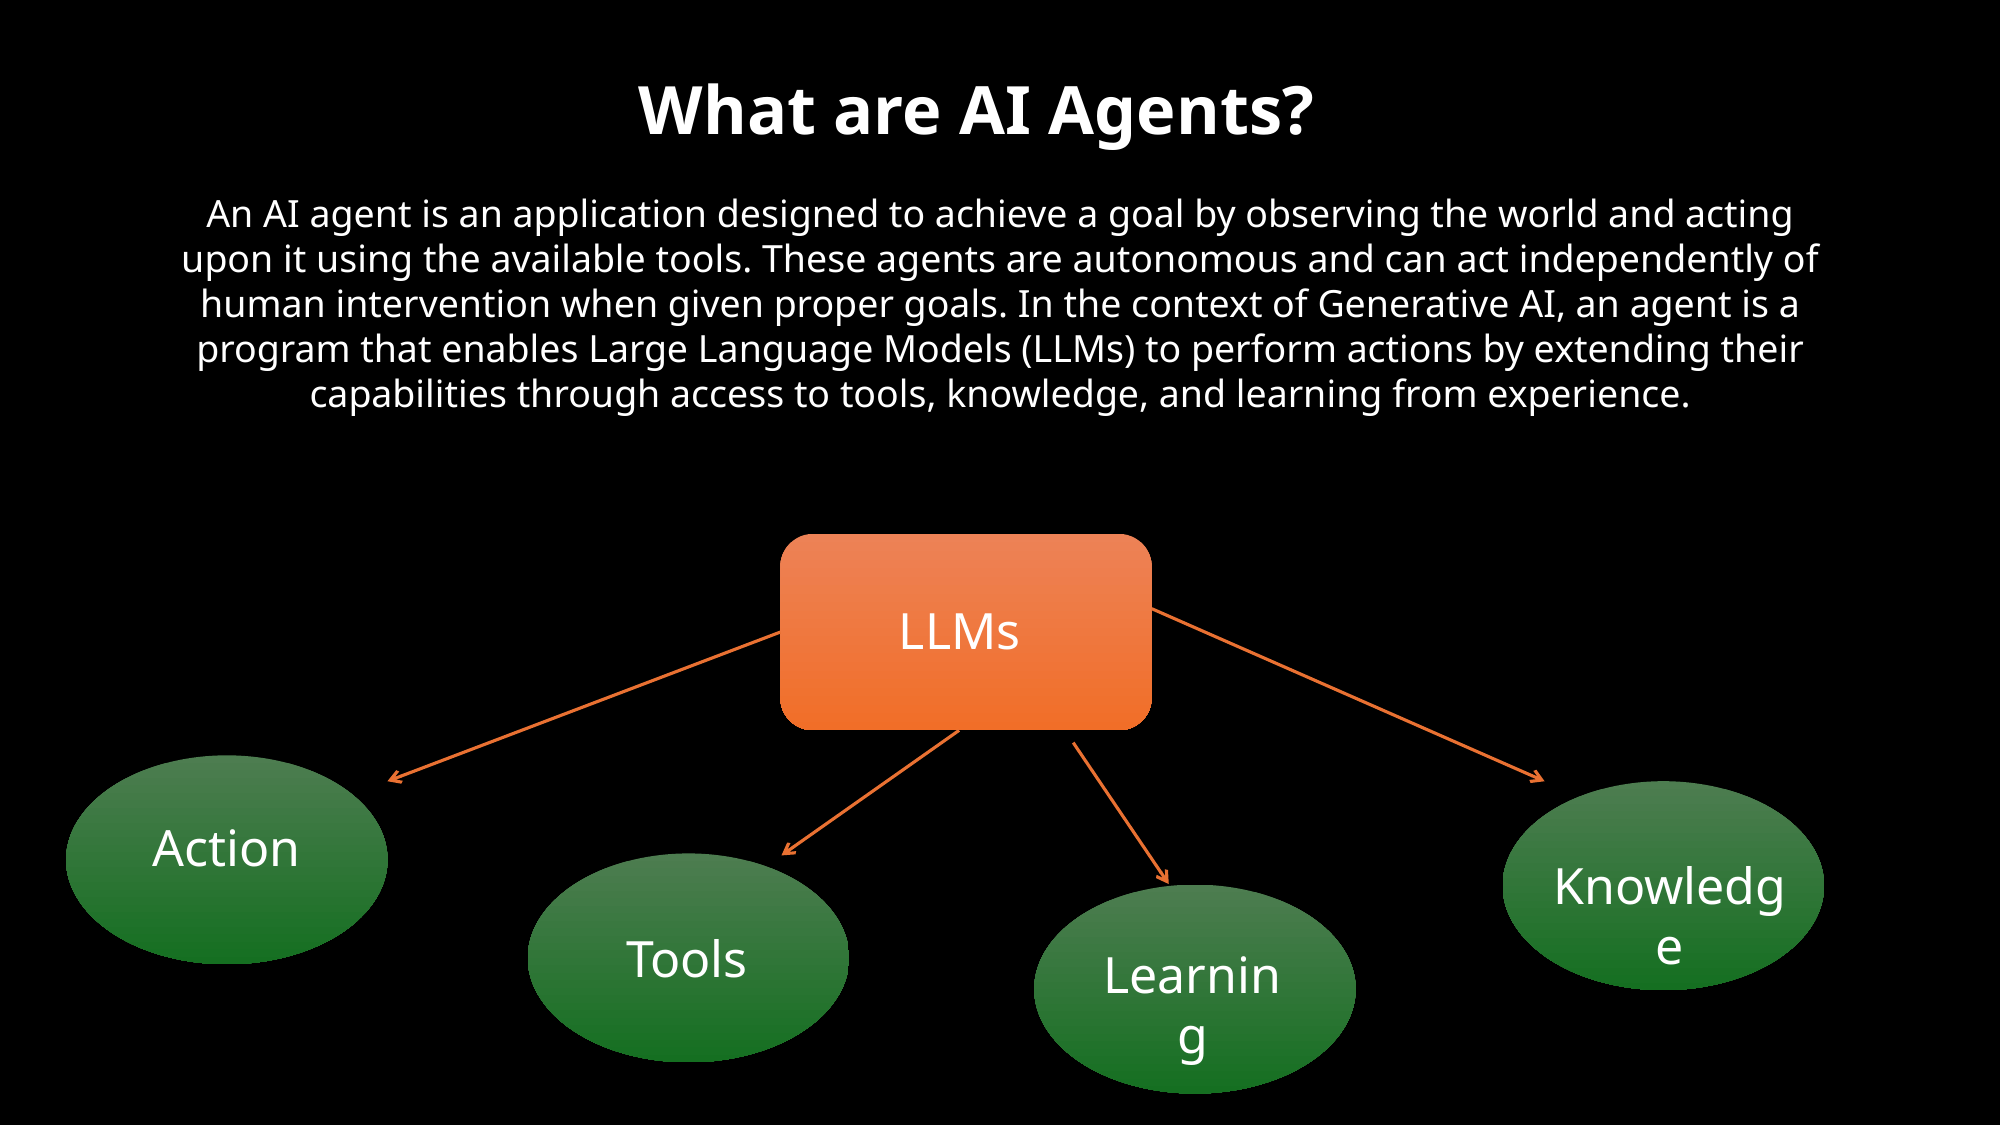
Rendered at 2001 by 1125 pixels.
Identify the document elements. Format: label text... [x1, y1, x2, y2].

text_box [527, 853, 850, 1063]
text_box [66, 755, 388, 965]
text_box An AI agent is an application designed to achieve a goal by observing the world and acting upon it using the available tools. These agents are autonomous and can act independently of human intervention when given proper goals. In the context of Generative AI, an agent is a program that enables Large Language Models (LLMs) to perform actions by extending their capabilities through access to tools, knowledge, and learning from experience. [151, 183, 1850, 423]
text_box [1601, 982, 1726, 991]
text_box [1502, 781, 1825, 946]
text_box LLMs [817, 592, 1102, 667]
text_box Knowledge [1532, 846, 1808, 982]
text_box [386, 631, 781, 782]
text_box [780, 533, 1152, 731]
text_box Tools [592, 920, 782, 995]
text_box [1097, 1072, 1293, 1094]
text_box Learning [1079, 936, 1306, 1072]
text_box Action [132, 808, 322, 884]
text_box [780, 729, 960, 856]
text_box [1034, 884, 1356, 1065]
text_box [1072, 742, 1170, 885]
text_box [1151, 608, 1546, 782]
text_box What are AI Agents? [262, 60, 1691, 183]
